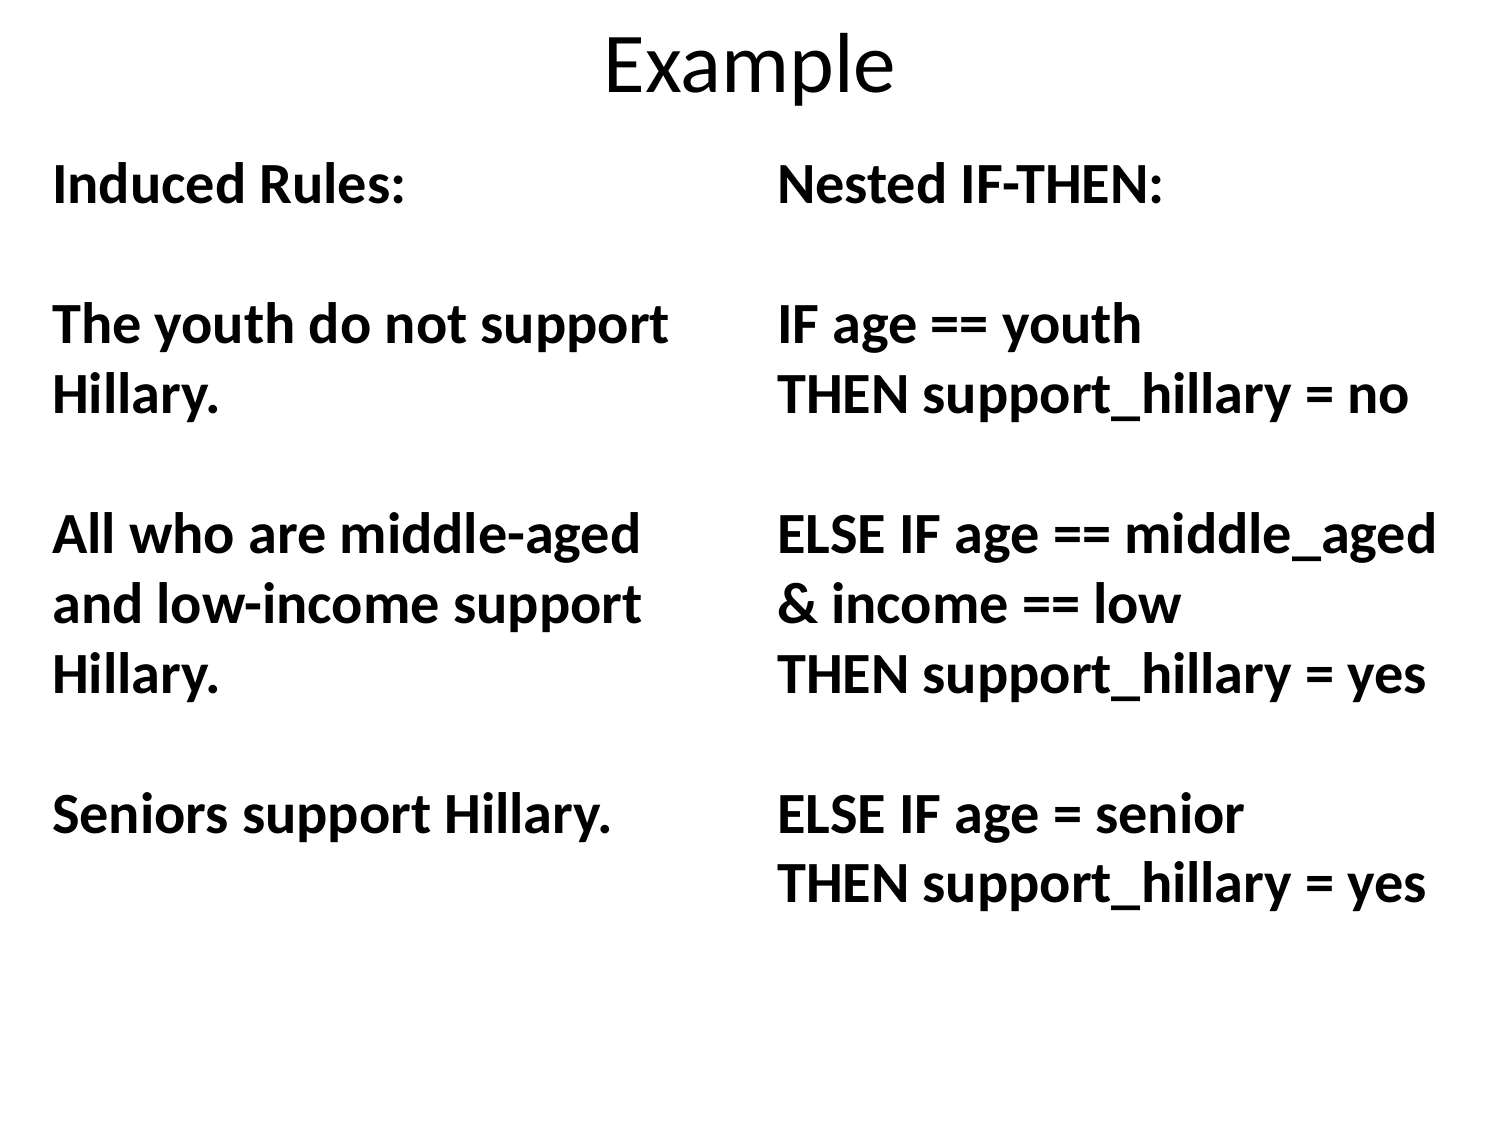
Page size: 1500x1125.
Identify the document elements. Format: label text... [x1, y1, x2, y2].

text_box Induced Rules: The youth do not support Hillary. All who are middle-aged and low-income support Hillary. Seniors support Hillary. [37, 137, 688, 922]
title Example [75, 0, 1425, 118]
text_box Nested IF-THEN: IF age == youth THEN support_hillary = no ELSE IF age == middle_aged & income == low THEN support_hillary = yes ELSE IF age = senior THEN support_hillary = yes [762, 137, 1475, 1062]
